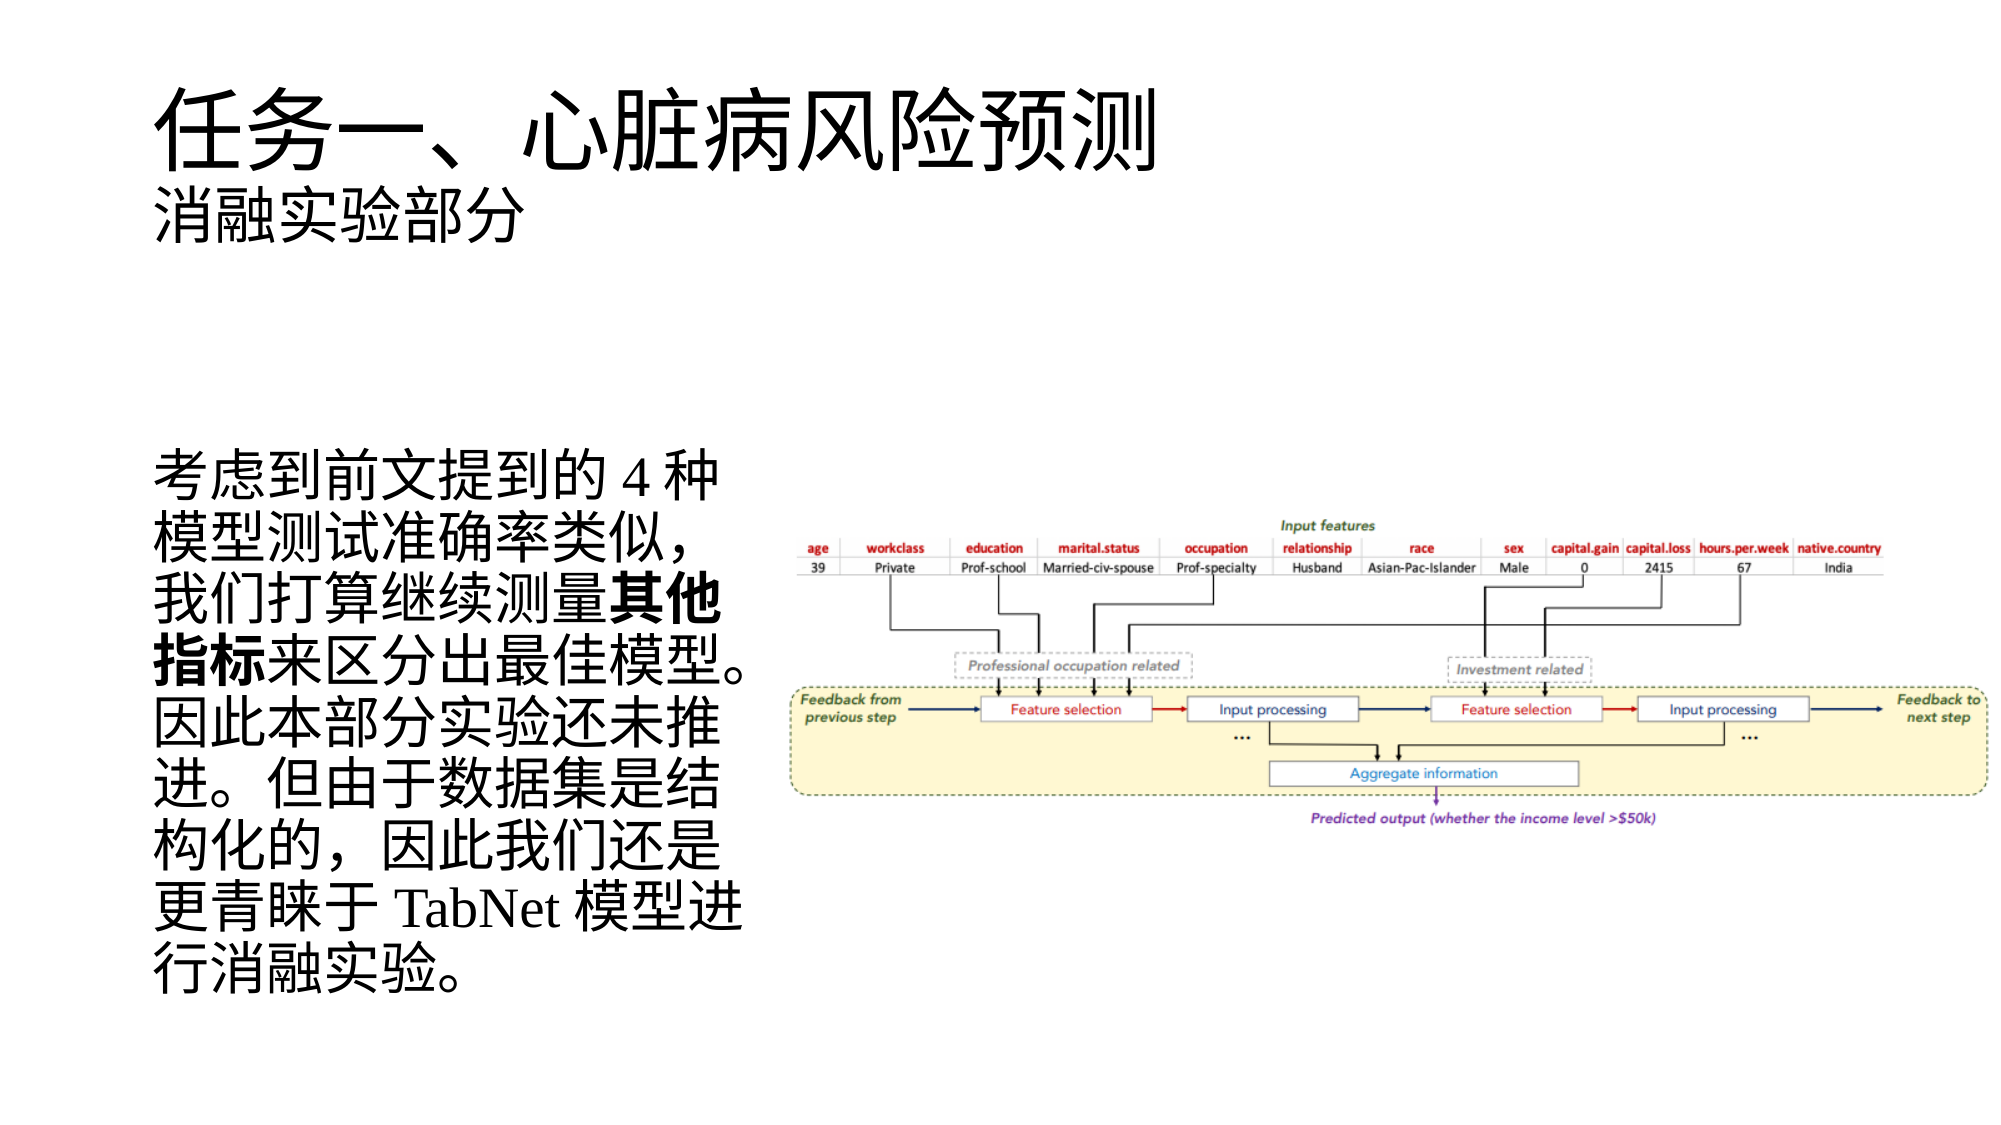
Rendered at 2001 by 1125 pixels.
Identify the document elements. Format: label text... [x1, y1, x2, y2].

picture [762, 473, 1995, 837]
list 考虑到前文提到的4种模型测试准确率类似，我们打算继续测量其他指标来区分出最佳模型。因此本部分实验还未推进。但由于数据集是结构化的，因此我们还是更青睐于TabNet模型进行消融实验。 [137, 439, 763, 1014]
title 任务一、心脏病风险预测 消融实验部分 [137, 59, 1863, 278]
